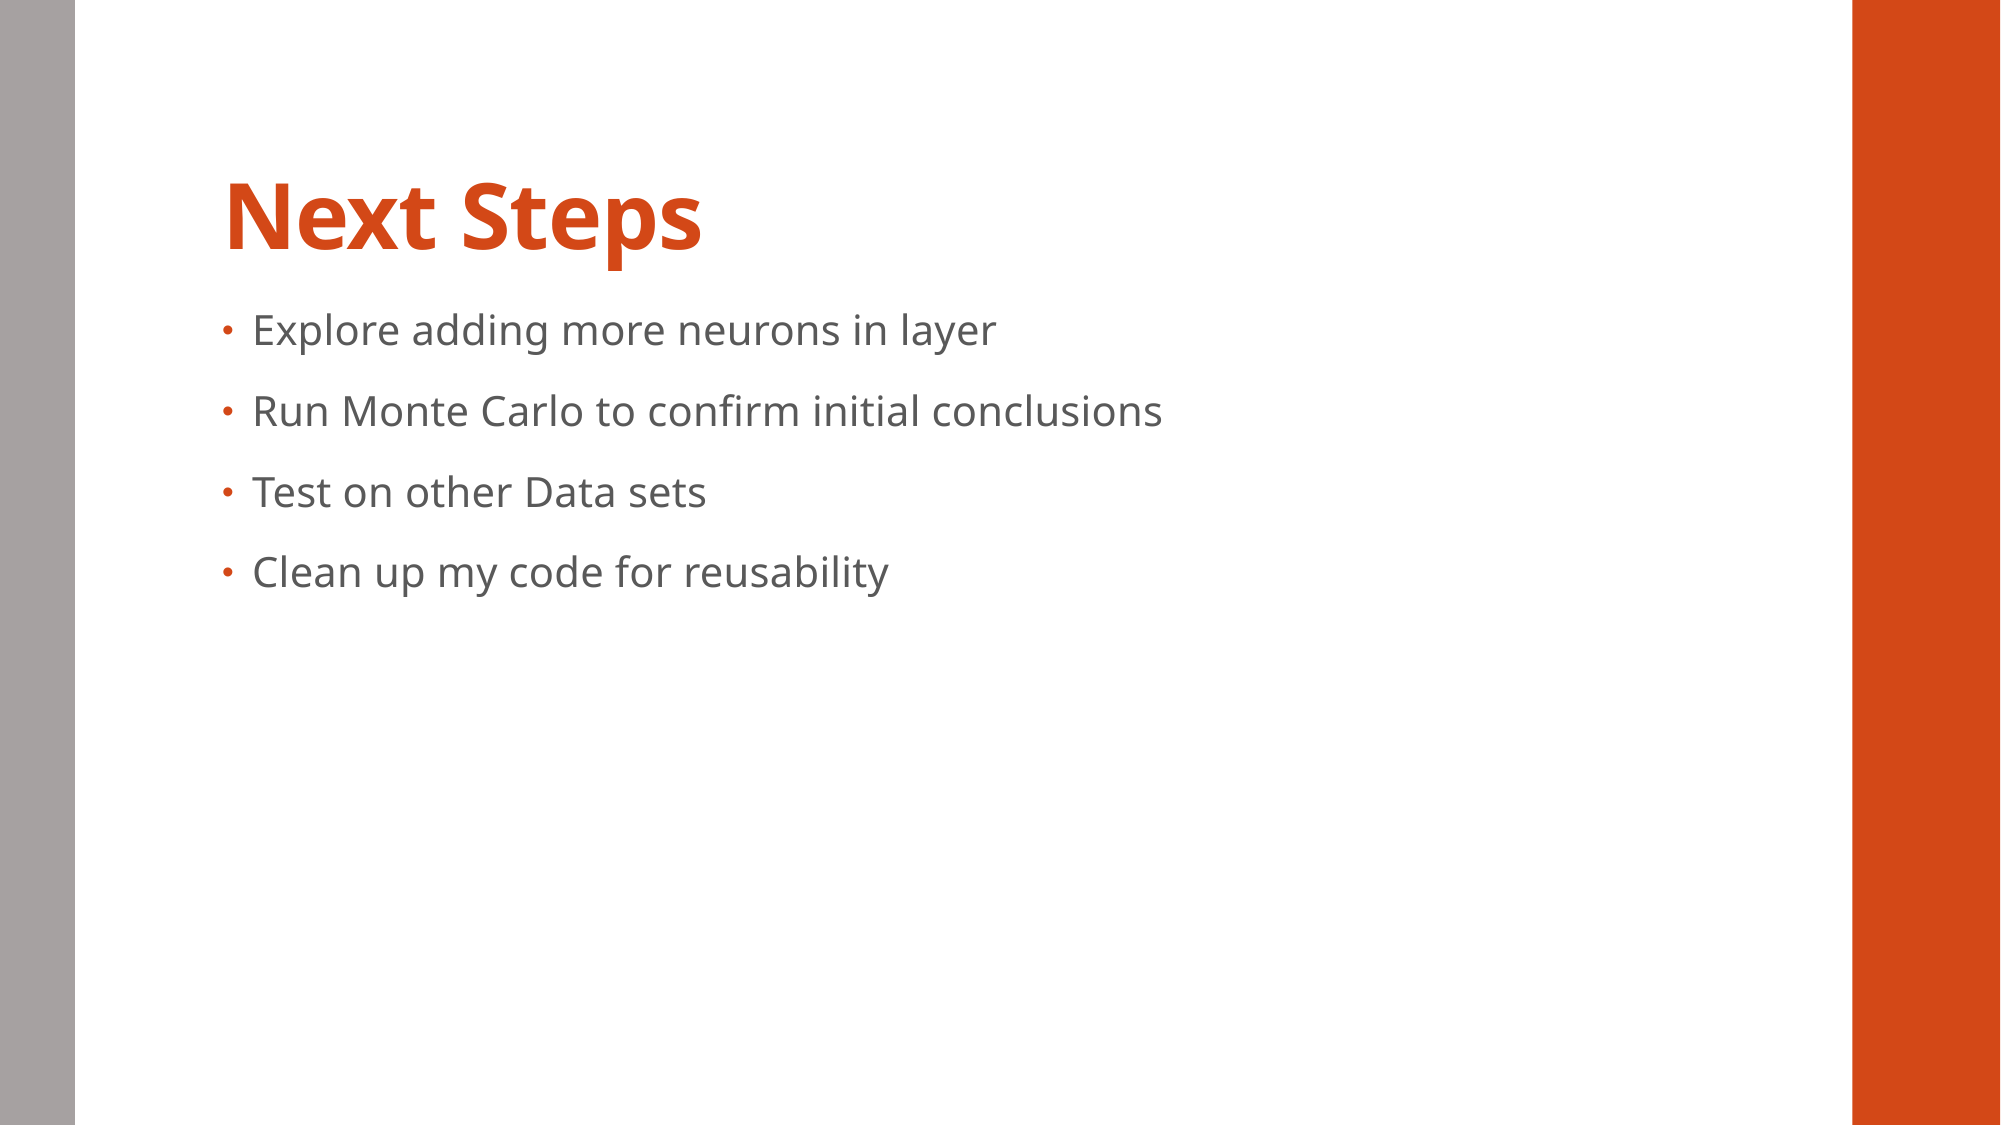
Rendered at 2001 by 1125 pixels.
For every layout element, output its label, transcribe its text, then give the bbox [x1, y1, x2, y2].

title Next Steps [206, 48, 1797, 278]
list Explore adding more neurons in layer Run Monte Carlo to confirm initial conclusions Test on other Data sets Clean up my code for reusability [206, 299, 1617, 1014]
